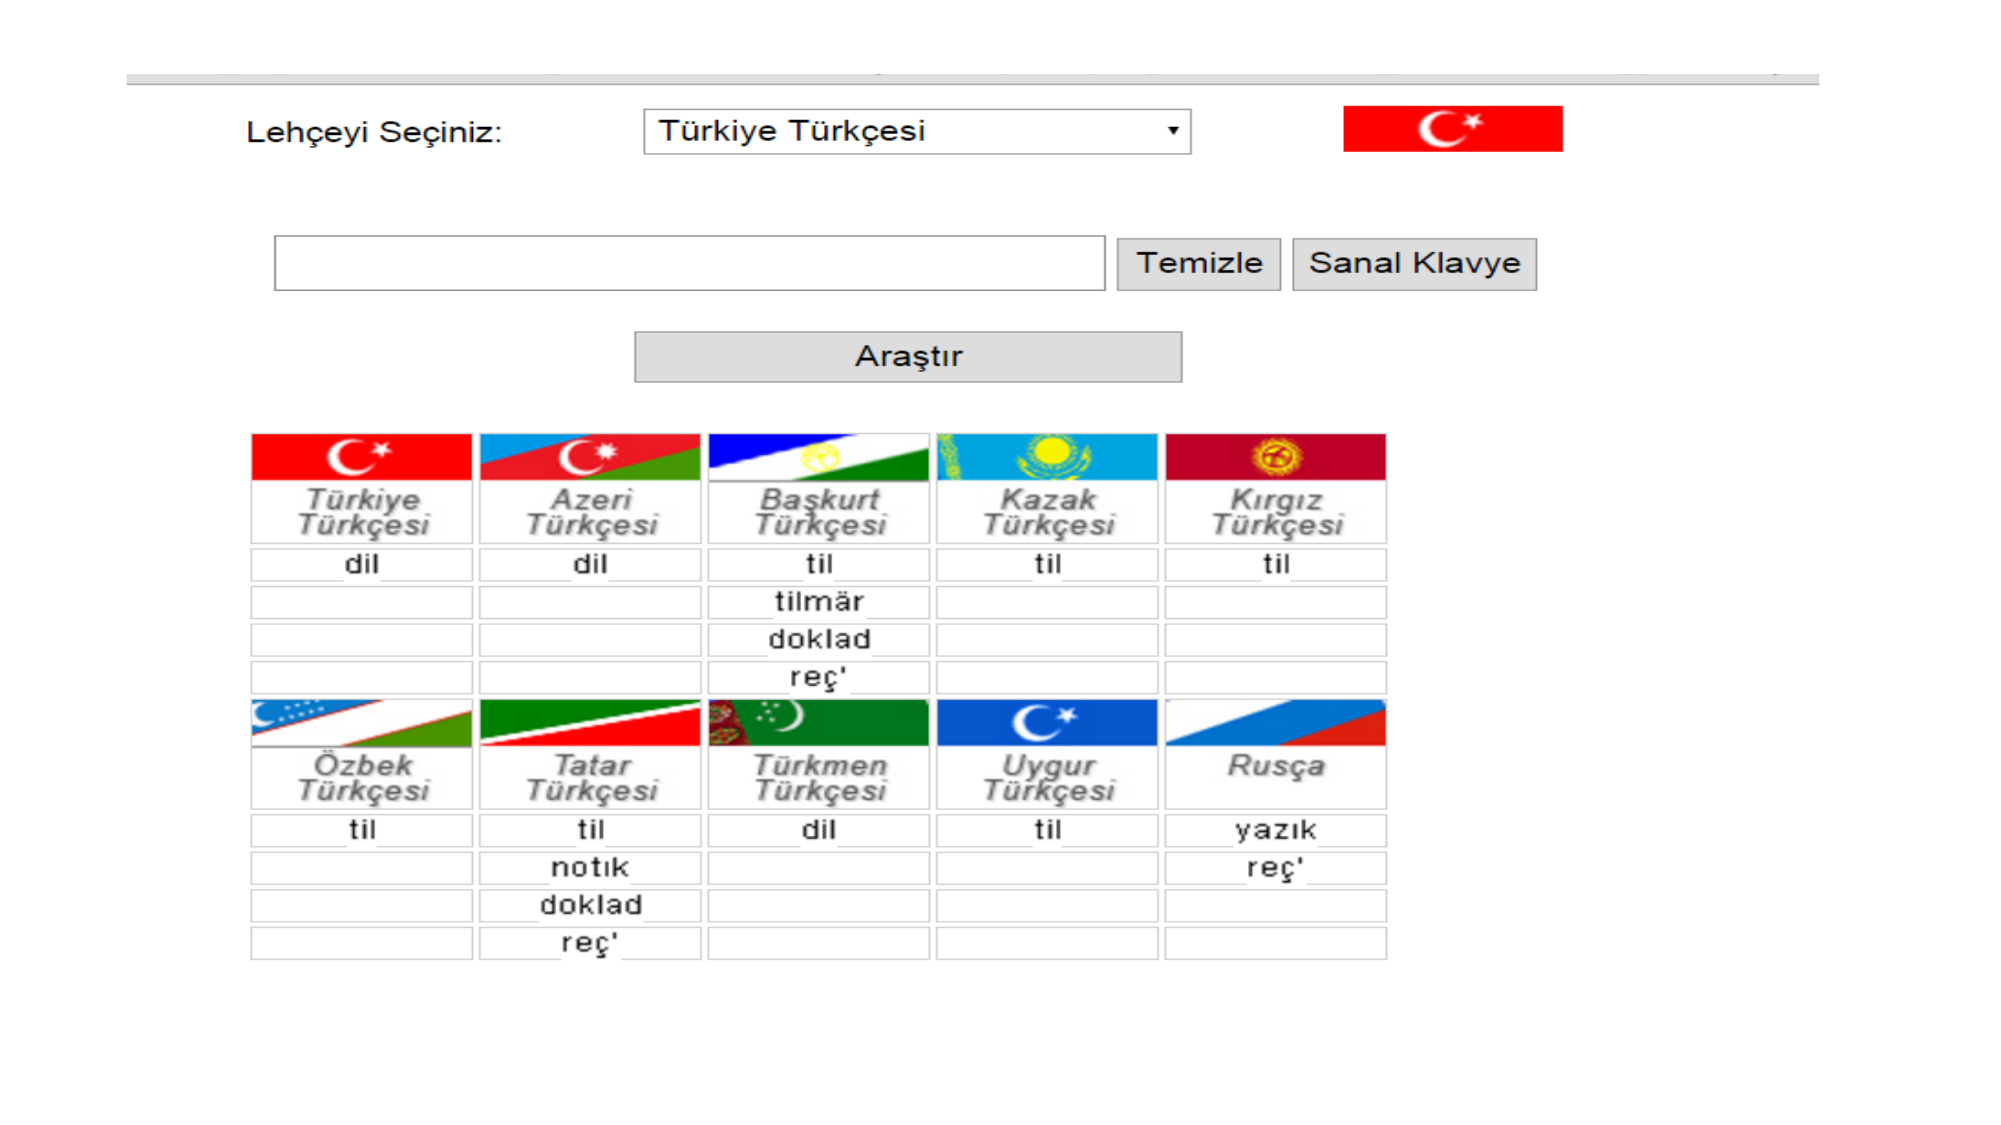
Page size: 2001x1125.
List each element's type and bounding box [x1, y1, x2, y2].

list [126, 73, 1820, 1013]
